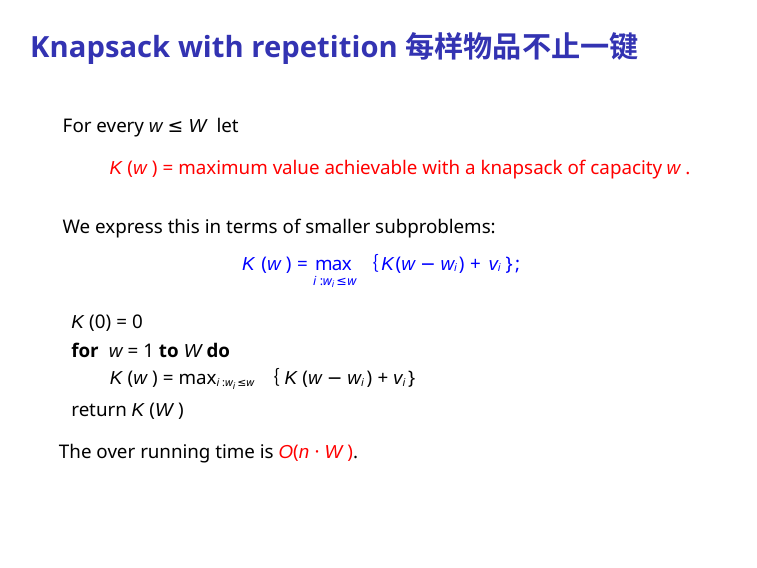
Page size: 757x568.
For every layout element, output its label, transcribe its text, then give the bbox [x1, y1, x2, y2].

text_box For every w ≤ W let K (w ) = maximum value achievable with a knapsack of capacity w . We express this in terms of smaller subproblems: [60, 107, 691, 238]
text_box K (0) = 0 for w = 1 to W do K (w ) = maxi :wi ≤w ｛K (w − wi ) + vi } return K (W ) The over running time is O(n · W ). [56, 302, 454, 463]
title Knapsack with repetition每样物品不止一键 [28, 33, 641, 129]
text_box i :wi ≤w [311, 275, 359, 290]
text_box K (w ) = max ｛ K (w − wi ) + vi }; [239, 251, 591, 275]
